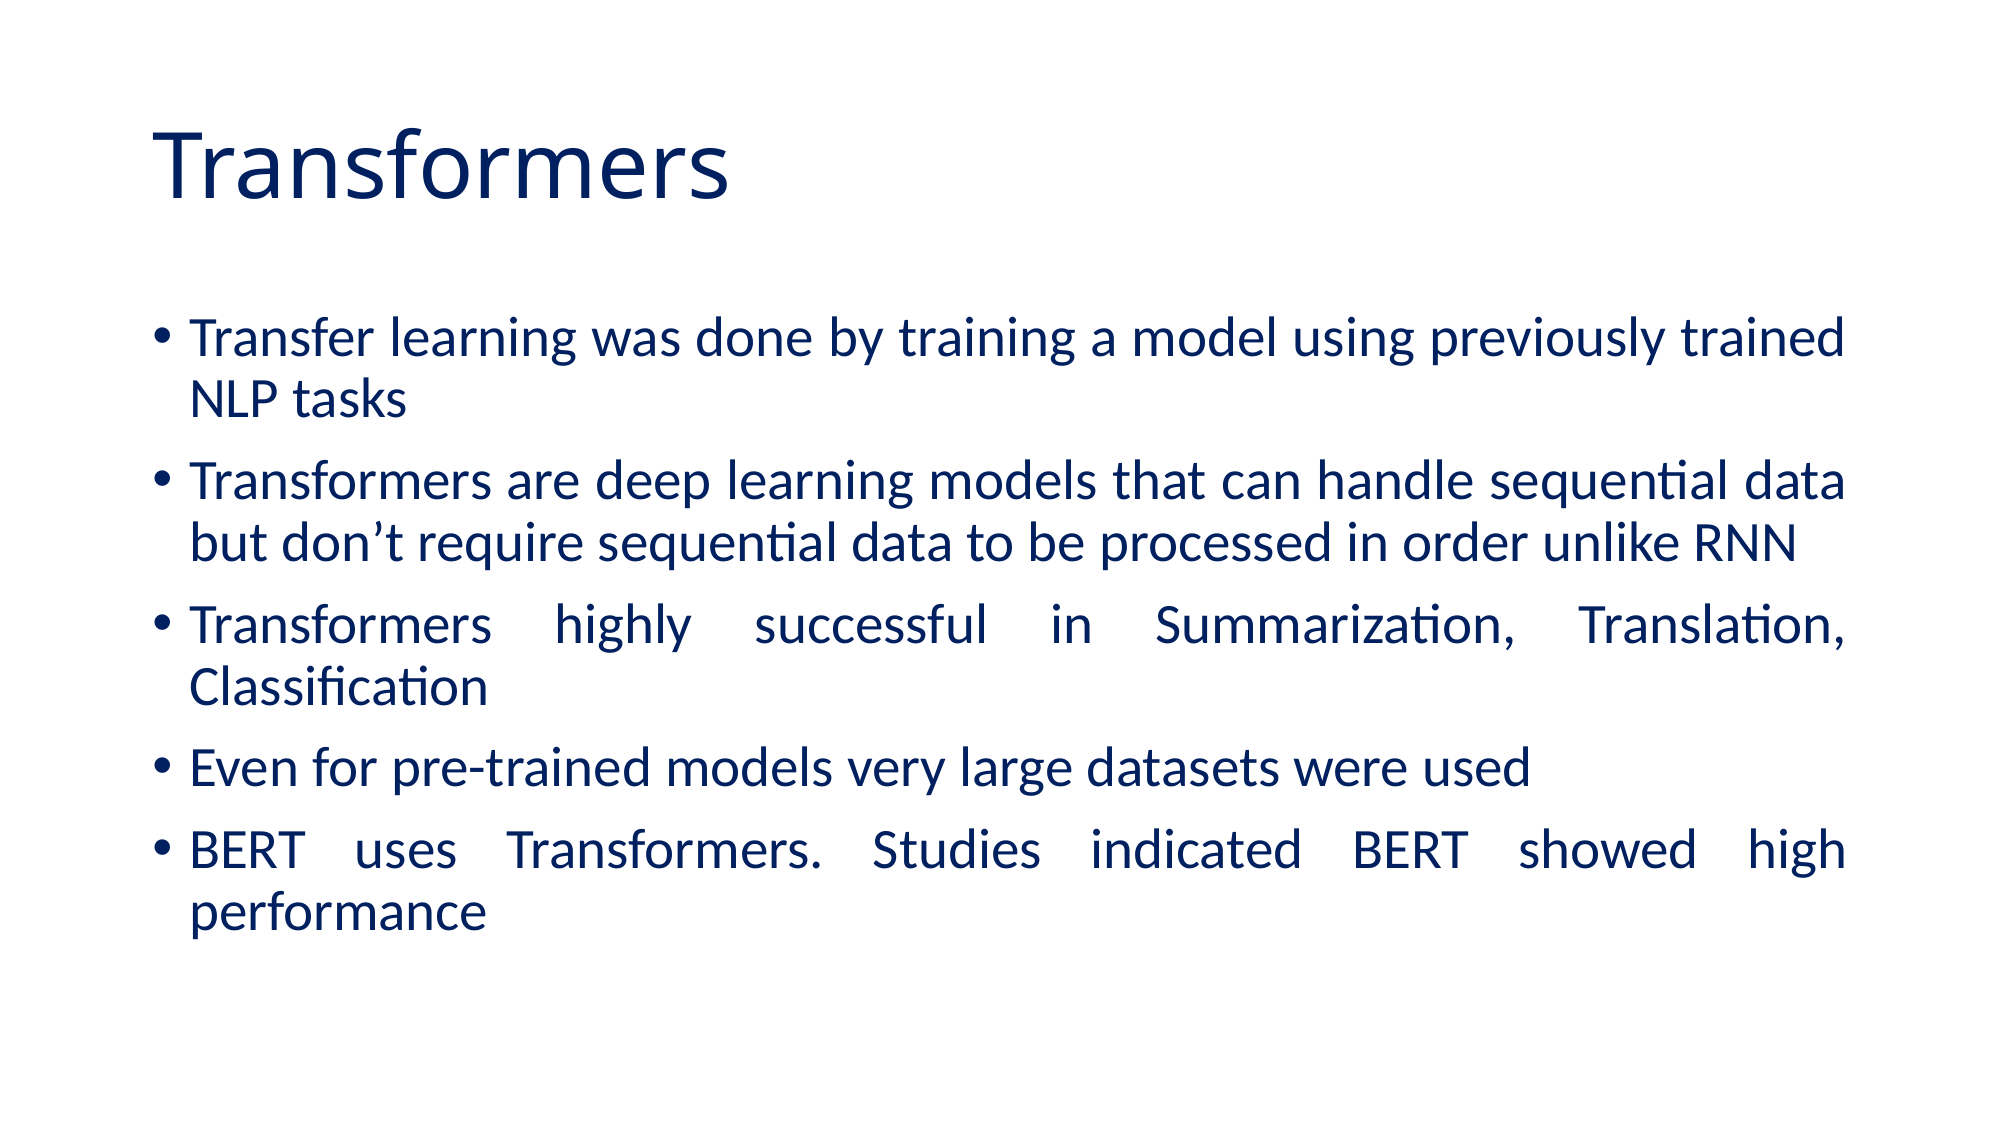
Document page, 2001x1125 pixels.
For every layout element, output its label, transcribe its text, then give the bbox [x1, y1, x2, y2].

list Transfer learning was done by training a model using previously trained NLP tasks Transformers are deep learning models that can handle sequential data but don’t require sequential data to be processed in order unlike RNN Transformers highly successful in Summarization, Translation, Classification Even for pre-trained models very large datasets were used BERT uses Transformers. Studies indicated BERT showed high performance [137, 299, 1863, 1014]
title Transformers [137, 59, 1863, 278]
